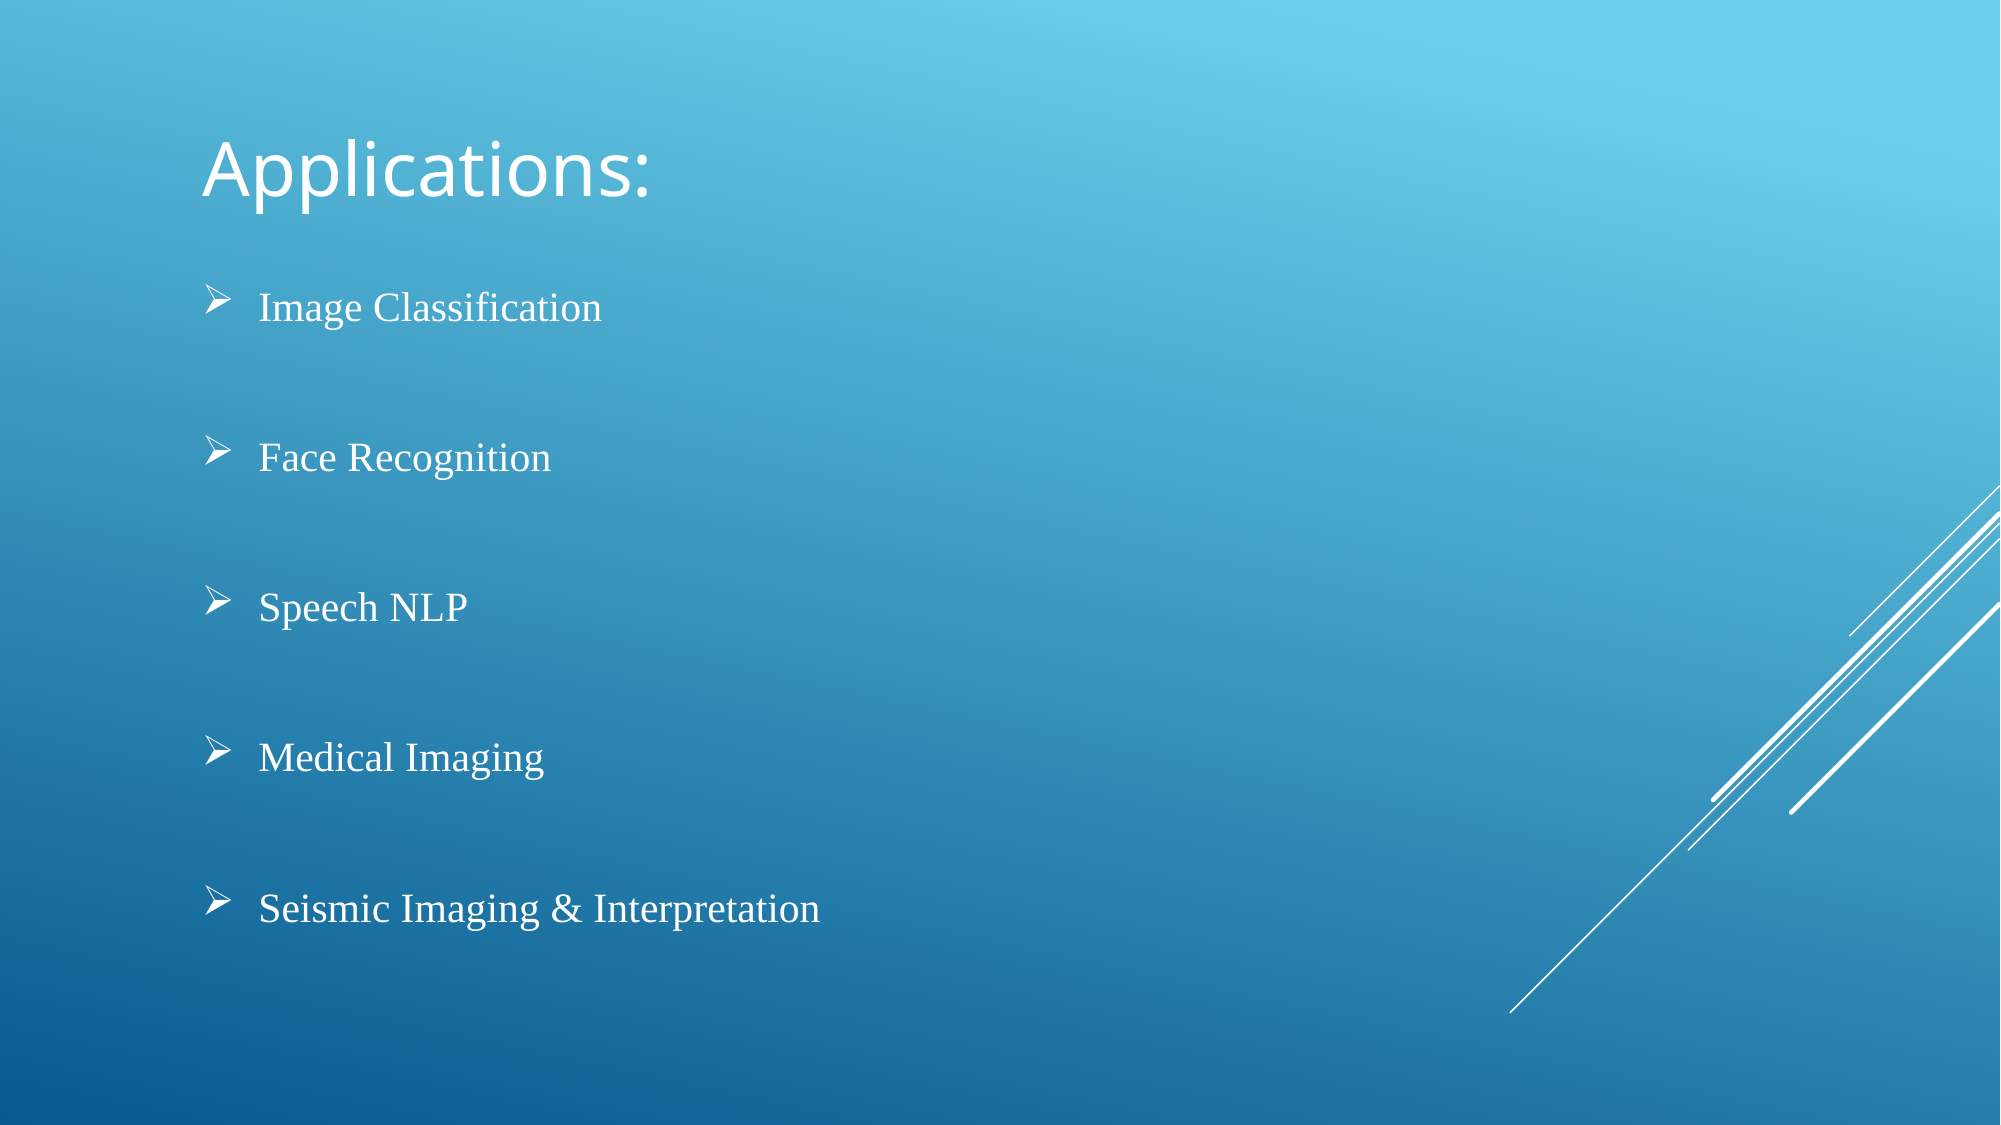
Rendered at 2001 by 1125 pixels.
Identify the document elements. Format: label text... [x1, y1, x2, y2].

text_box Image Classification Face Recognition Speech NLP Medical Imaging Seismic Imaging & Interpretation [187, 272, 1485, 938]
title Applications: [187, 101, 1813, 232]
